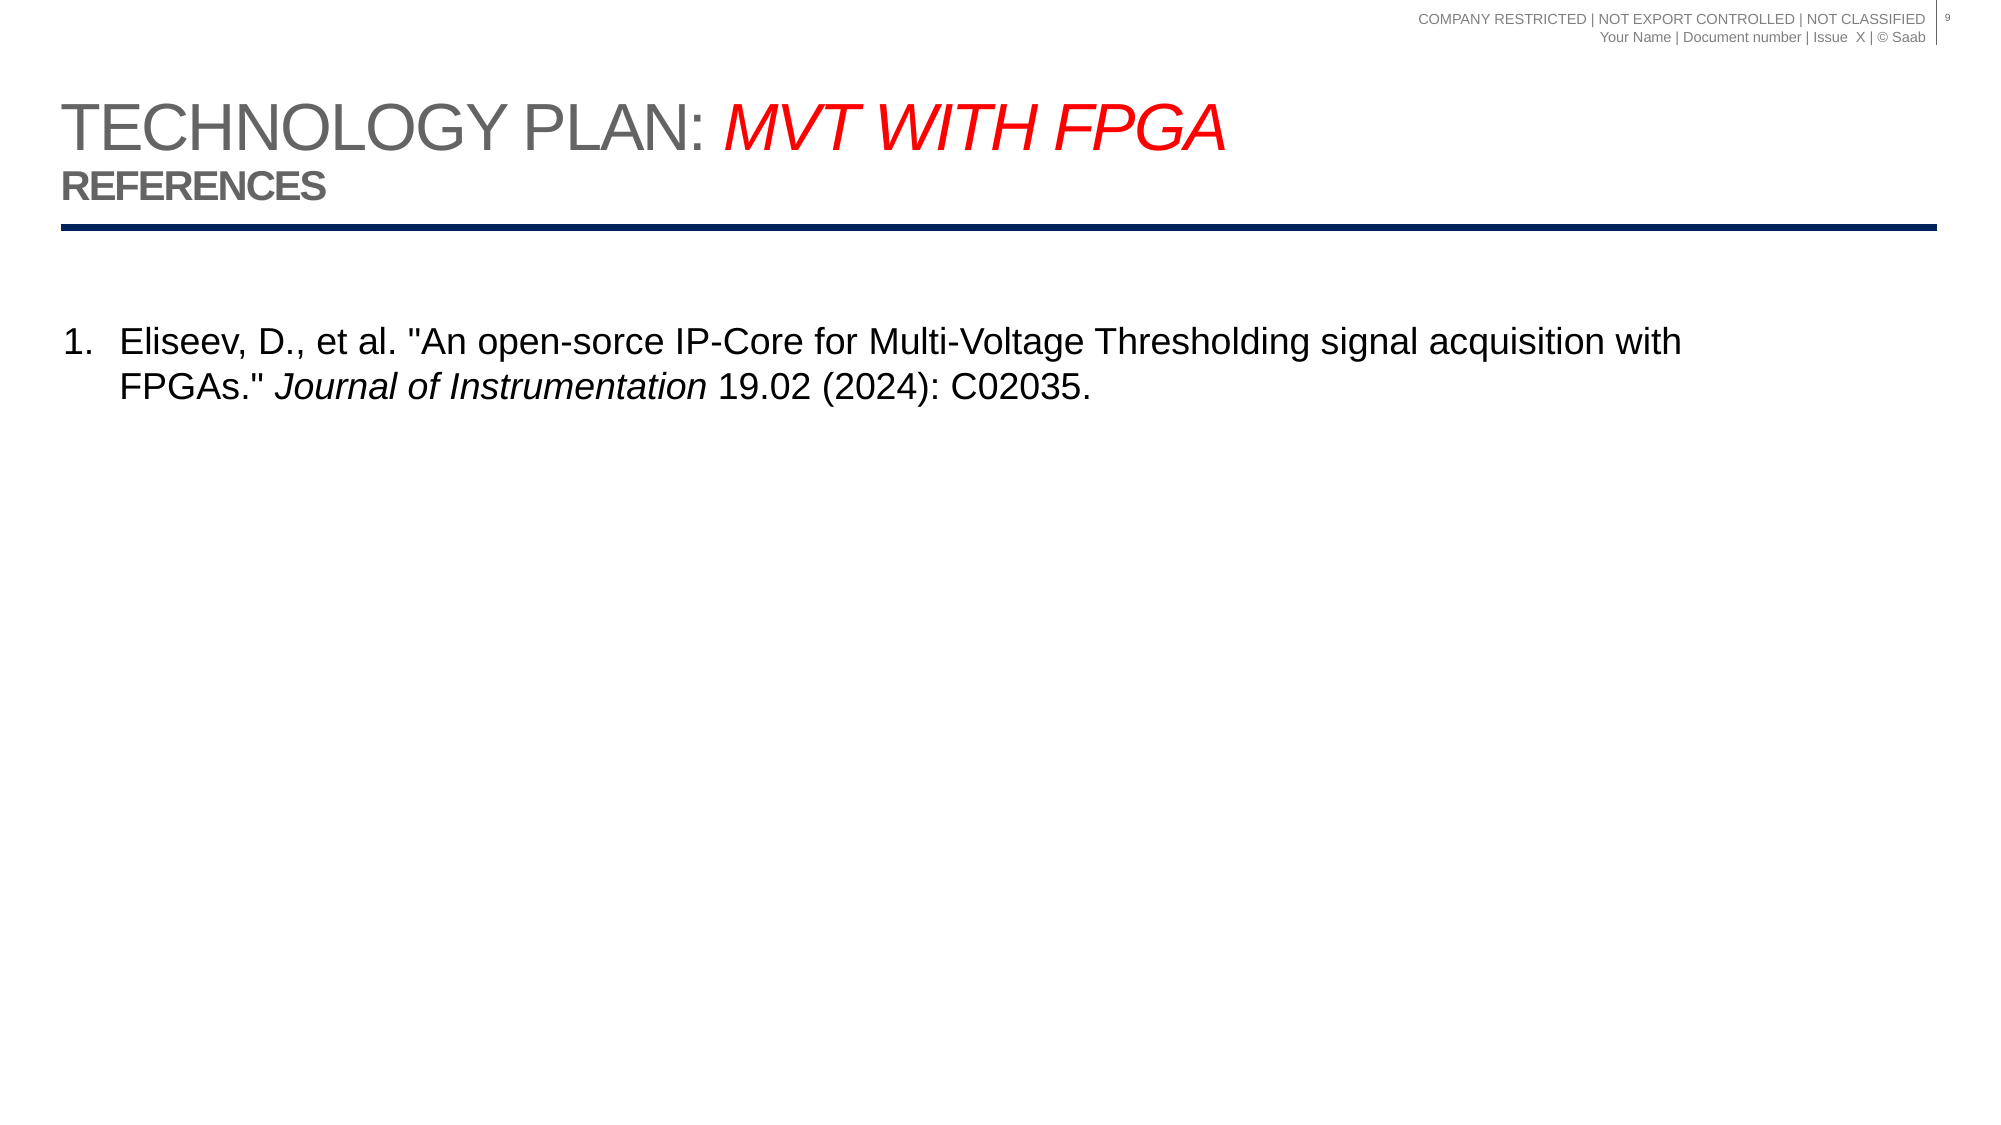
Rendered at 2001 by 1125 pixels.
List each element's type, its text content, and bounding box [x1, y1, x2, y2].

text_box Eliseev, D., et al. "An open-sorce IP-Core for Multi-Voltage Thresholding signal acquisition with FPGAs." Journal of Instrumentation 19.02 (2024): C02035. [48, 309, 1863, 472]
slide_number 9 [1944, 8, 1966, 27]
title Technology Plan: MVT with FPGA References [60, 56, 1945, 222]
